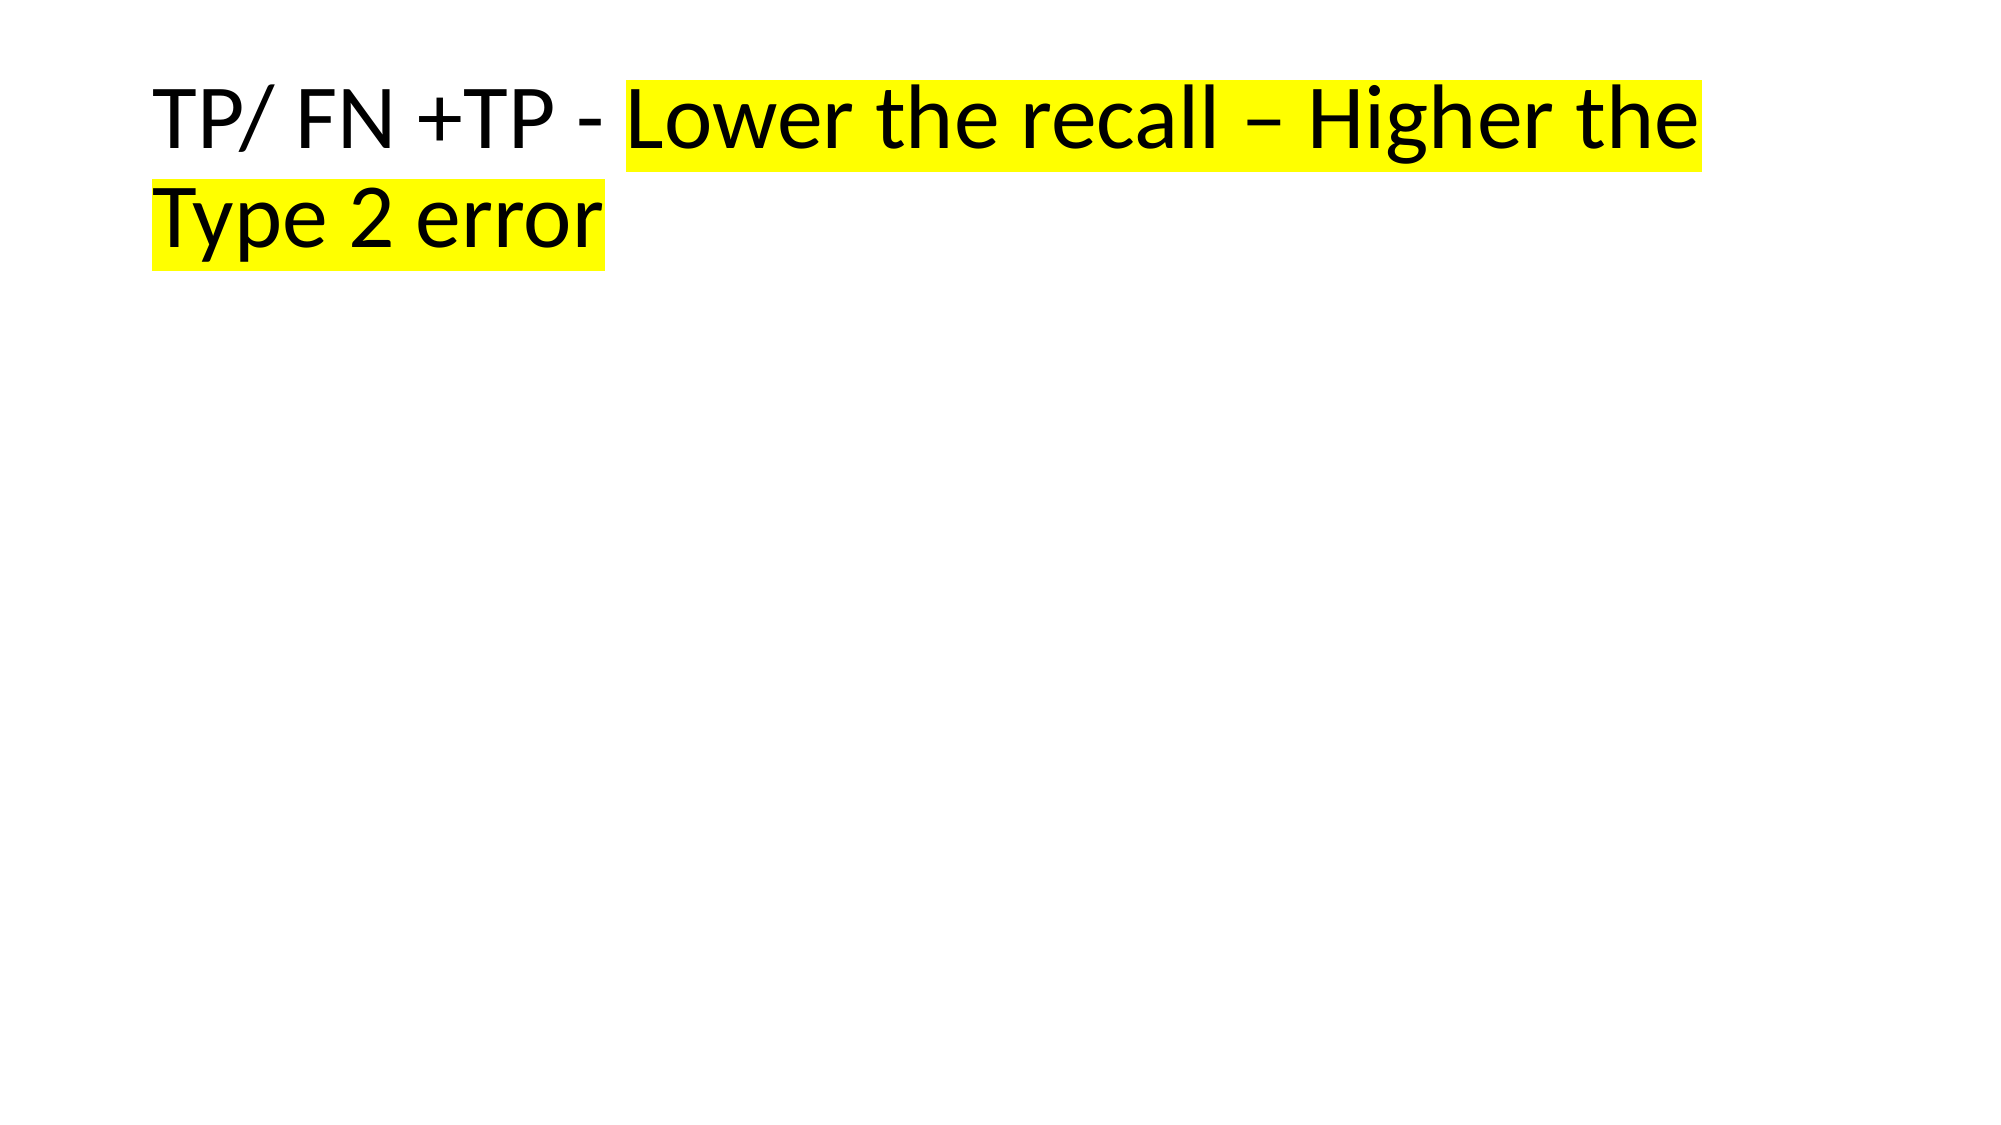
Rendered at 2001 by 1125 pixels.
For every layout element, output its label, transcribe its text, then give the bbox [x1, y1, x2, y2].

title TP/ FN +TP - Lower the recall – Higher the Type 2 error [137, 59, 1863, 278]
